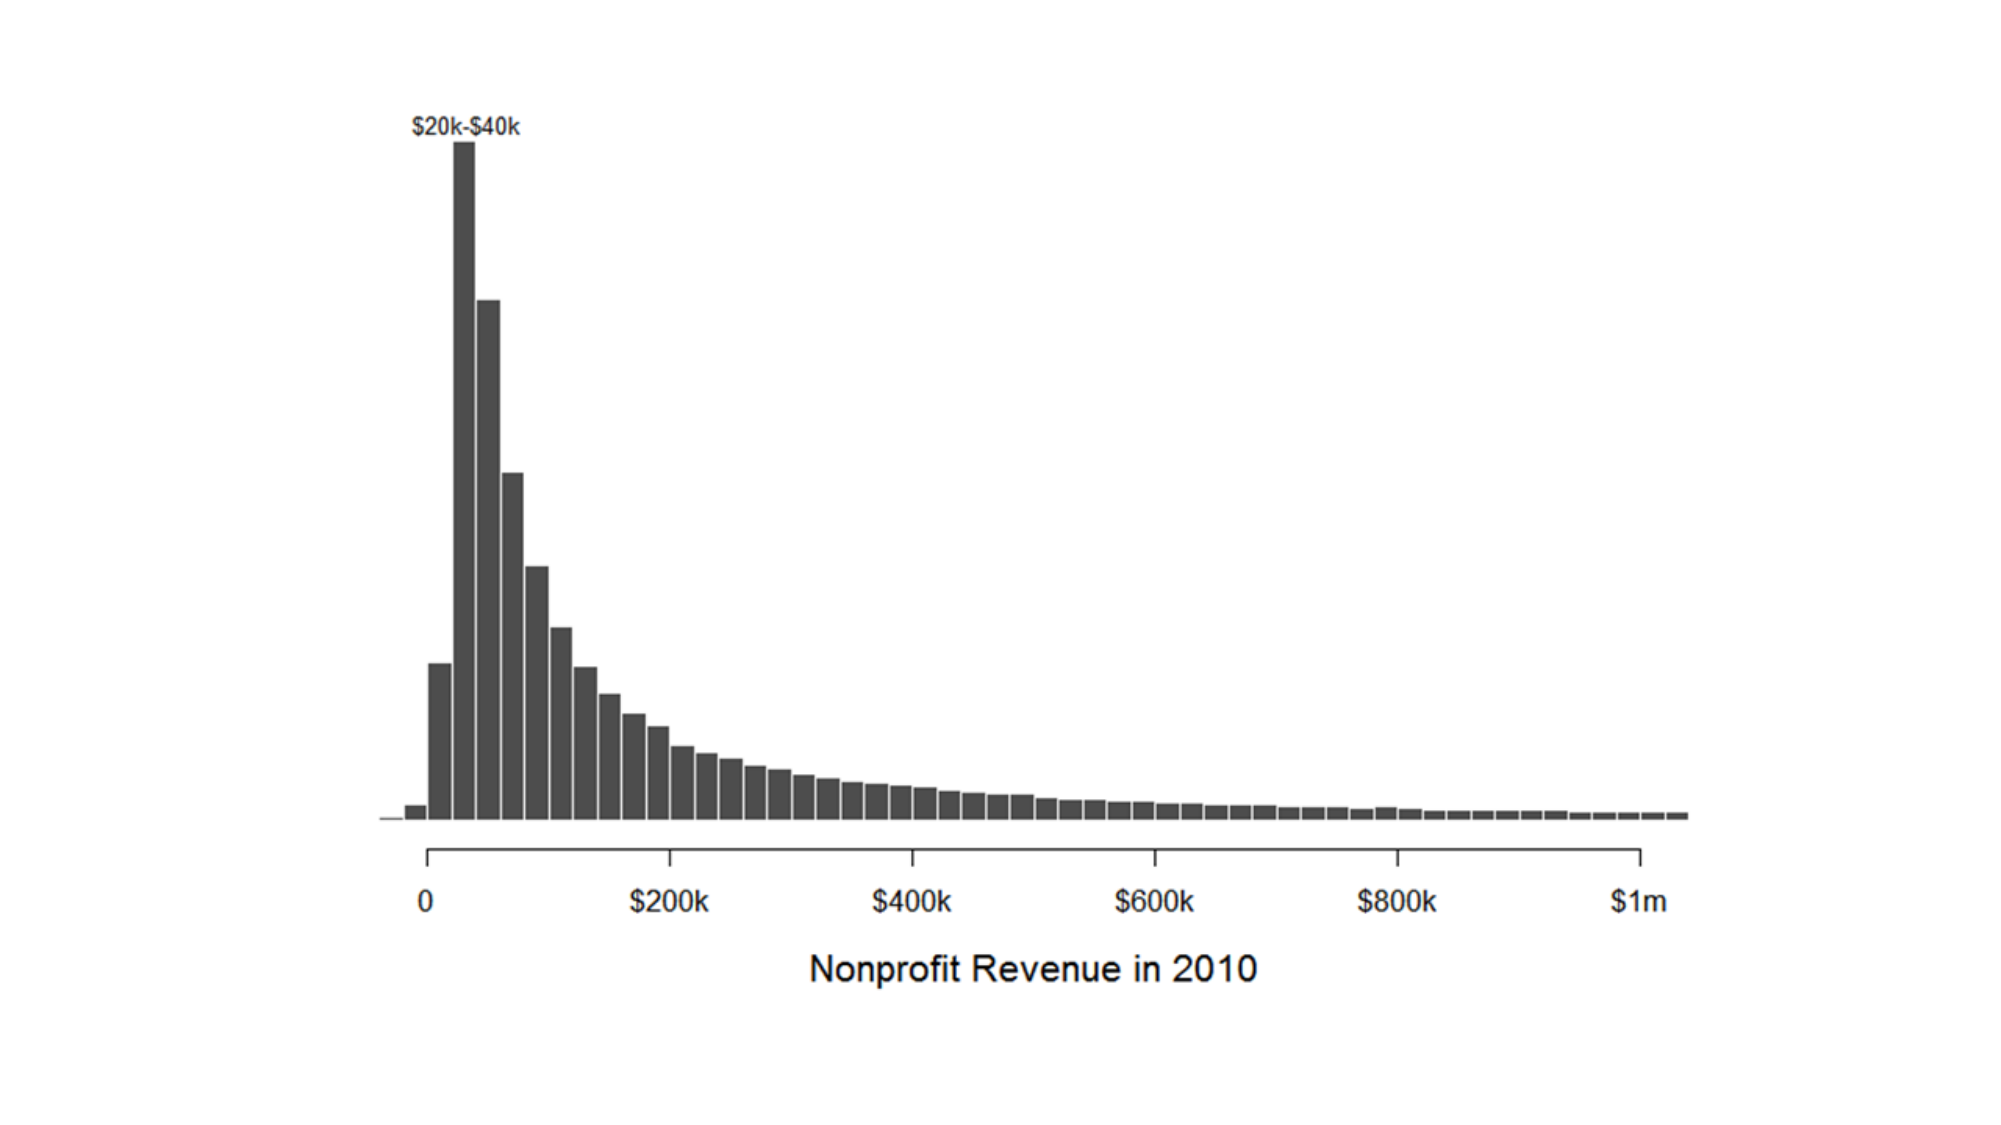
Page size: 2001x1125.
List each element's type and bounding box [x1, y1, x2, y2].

picture [238, 99, 1762, 1025]
